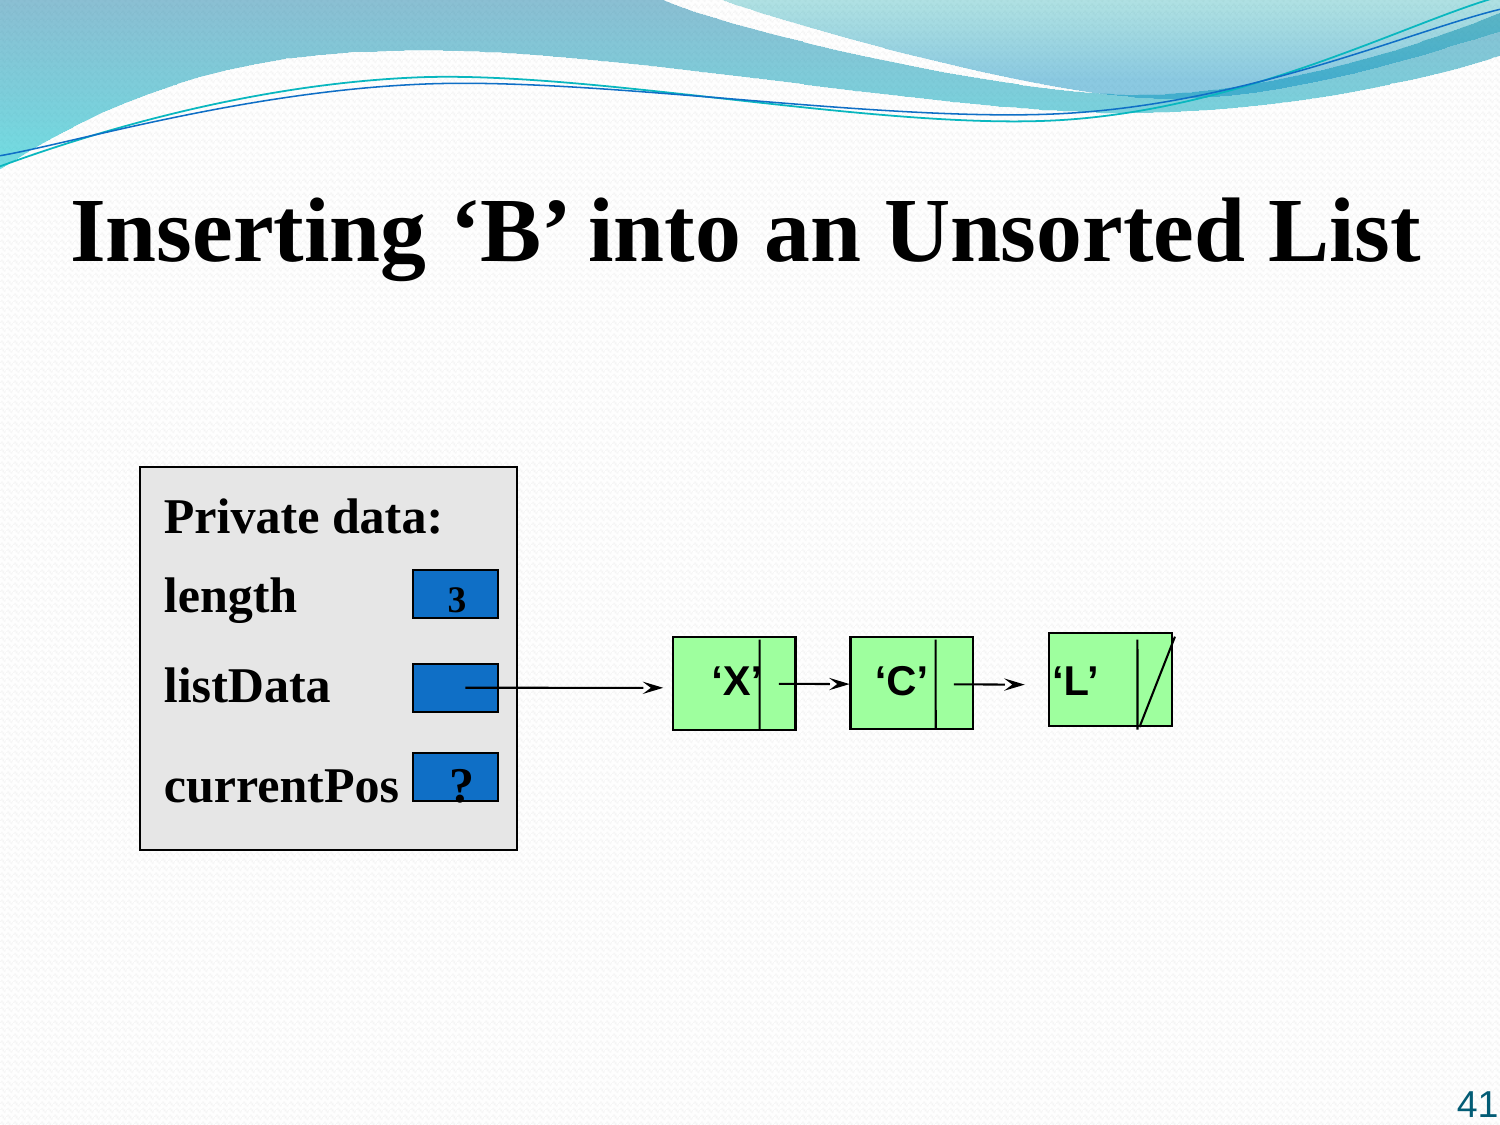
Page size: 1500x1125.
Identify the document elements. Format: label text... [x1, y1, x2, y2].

slide_number 41 [1185, 1050, 1499, 1125]
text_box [662, 632, 1173, 731]
text_box Private data: length 3 listData currentPos ? [148, 475, 490, 871]
text_box [140, 466, 517, 850]
text_box [490, 570, 499, 618]
text_box [490, 753, 499, 801]
text_box [642, 681, 656, 695]
text_box Inserting ‘B’ into an Unsorted List [55, 162, 1439, 288]
text_box [490, 688, 499, 712]
title [11, 36, 1483, 199]
text_box [490, 663, 499, 687]
